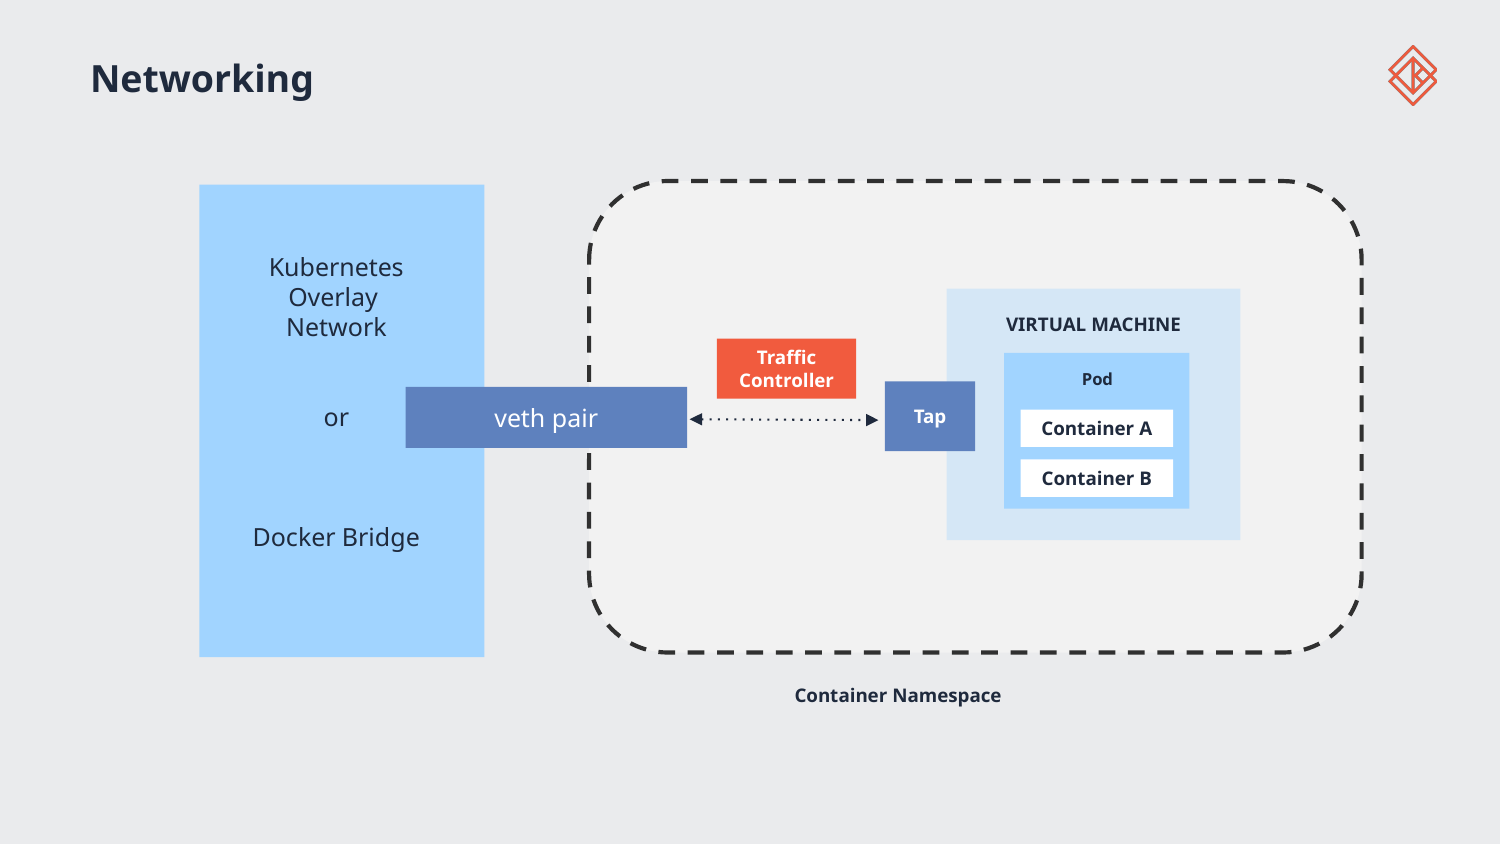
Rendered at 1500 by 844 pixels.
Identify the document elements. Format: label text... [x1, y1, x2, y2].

text_box Traffic Controller [716, 338, 857, 399]
text_box Container B [1020, 459, 1174, 497]
text_box [199, 448, 485, 658]
title Networking [75, 15, 1036, 141]
text_box Kubernetes Overlay Network or Docker Bridge [199, 244, 474, 559]
text_box Tap [884, 381, 976, 452]
text_box veth pair [474, 386, 688, 448]
text_box [946, 288, 1241, 304]
picture [1388, 45, 1437, 106]
text_box Container A [1020, 409, 1174, 447]
text_box [946, 343, 1241, 541]
text_box [589, 181, 1362, 653]
text_box [199, 184, 485, 386]
text_box Container Namespace [751, 676, 1045, 714]
text_box Pod [1005, 361, 1190, 396]
text_box [1004, 352, 1190, 509]
text_box VIRTUAL MACHINE [946, 304, 1241, 343]
